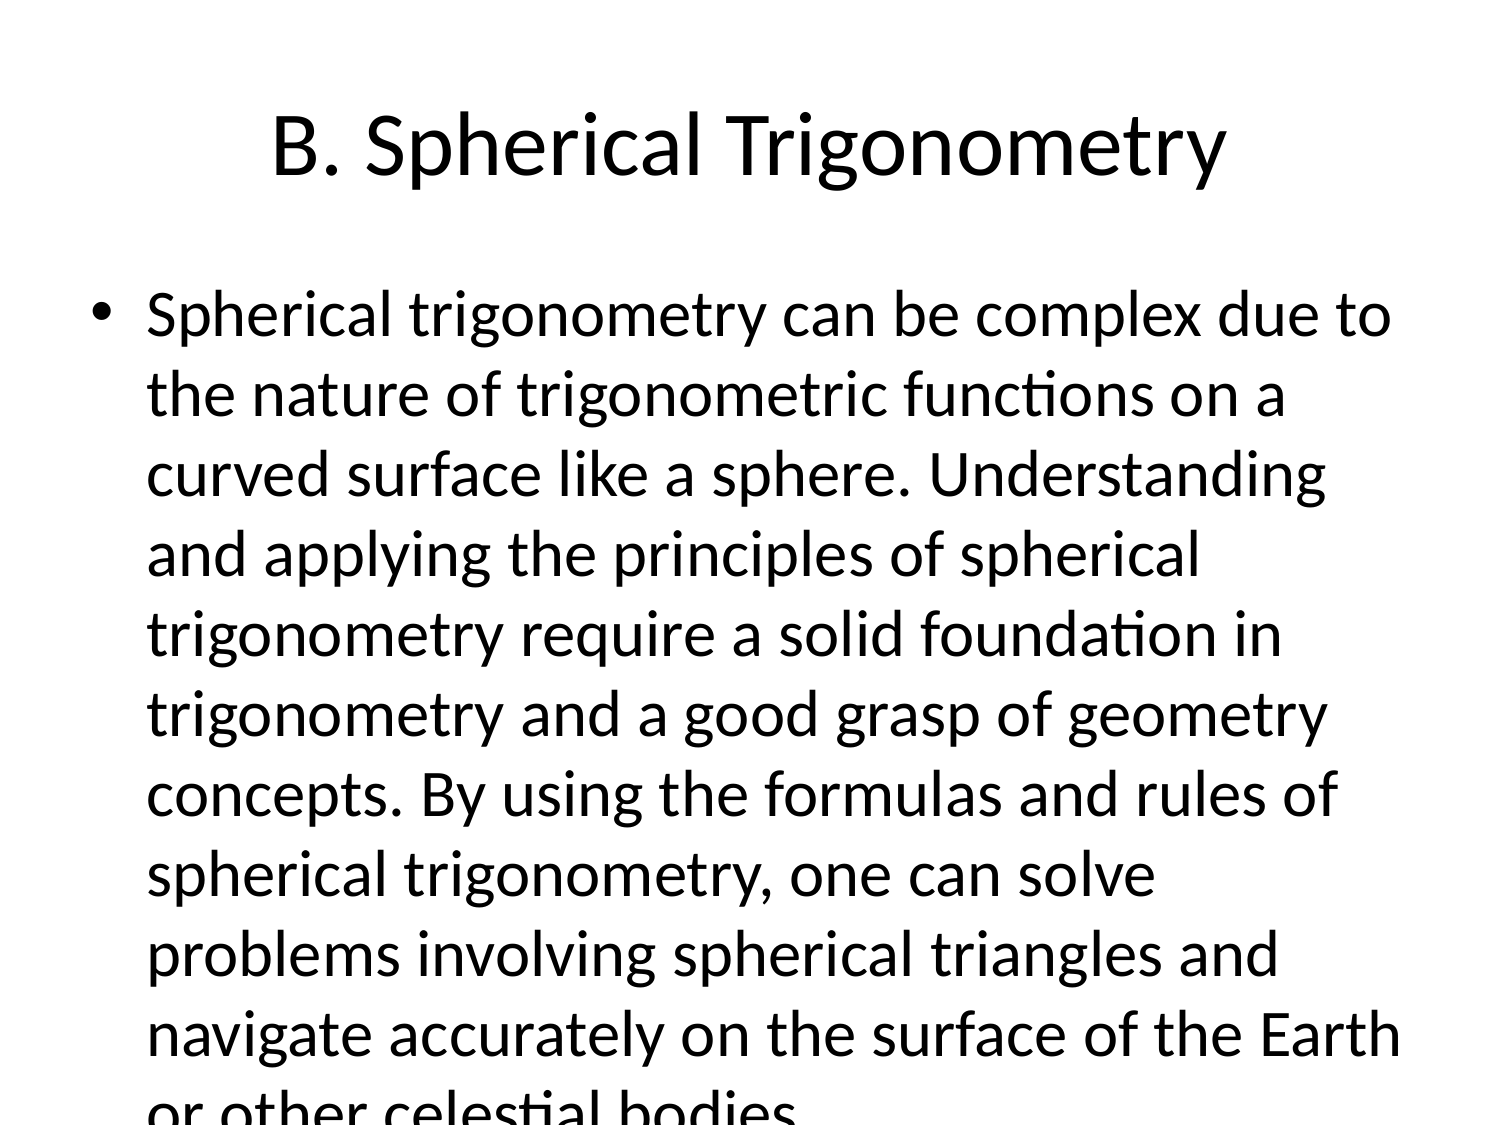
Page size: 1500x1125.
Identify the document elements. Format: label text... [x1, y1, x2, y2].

title B. Spherical Trigonometry [75, 45, 1425, 233]
list Spherical trigonometry can be complex due to the nature of trigonometric functions on a curved surface like a sphere. Understanding and applying the principles of spherical trigonometry require a solid foundation in trigonometry and a good grasp of geometry concepts. By using the formulas and rules of spherical trigonometry, one can solve problems involving spherical triangles and navigate accurately on the surface of the Earth or other celestial bodies. [75, 262, 1425, 1005]
